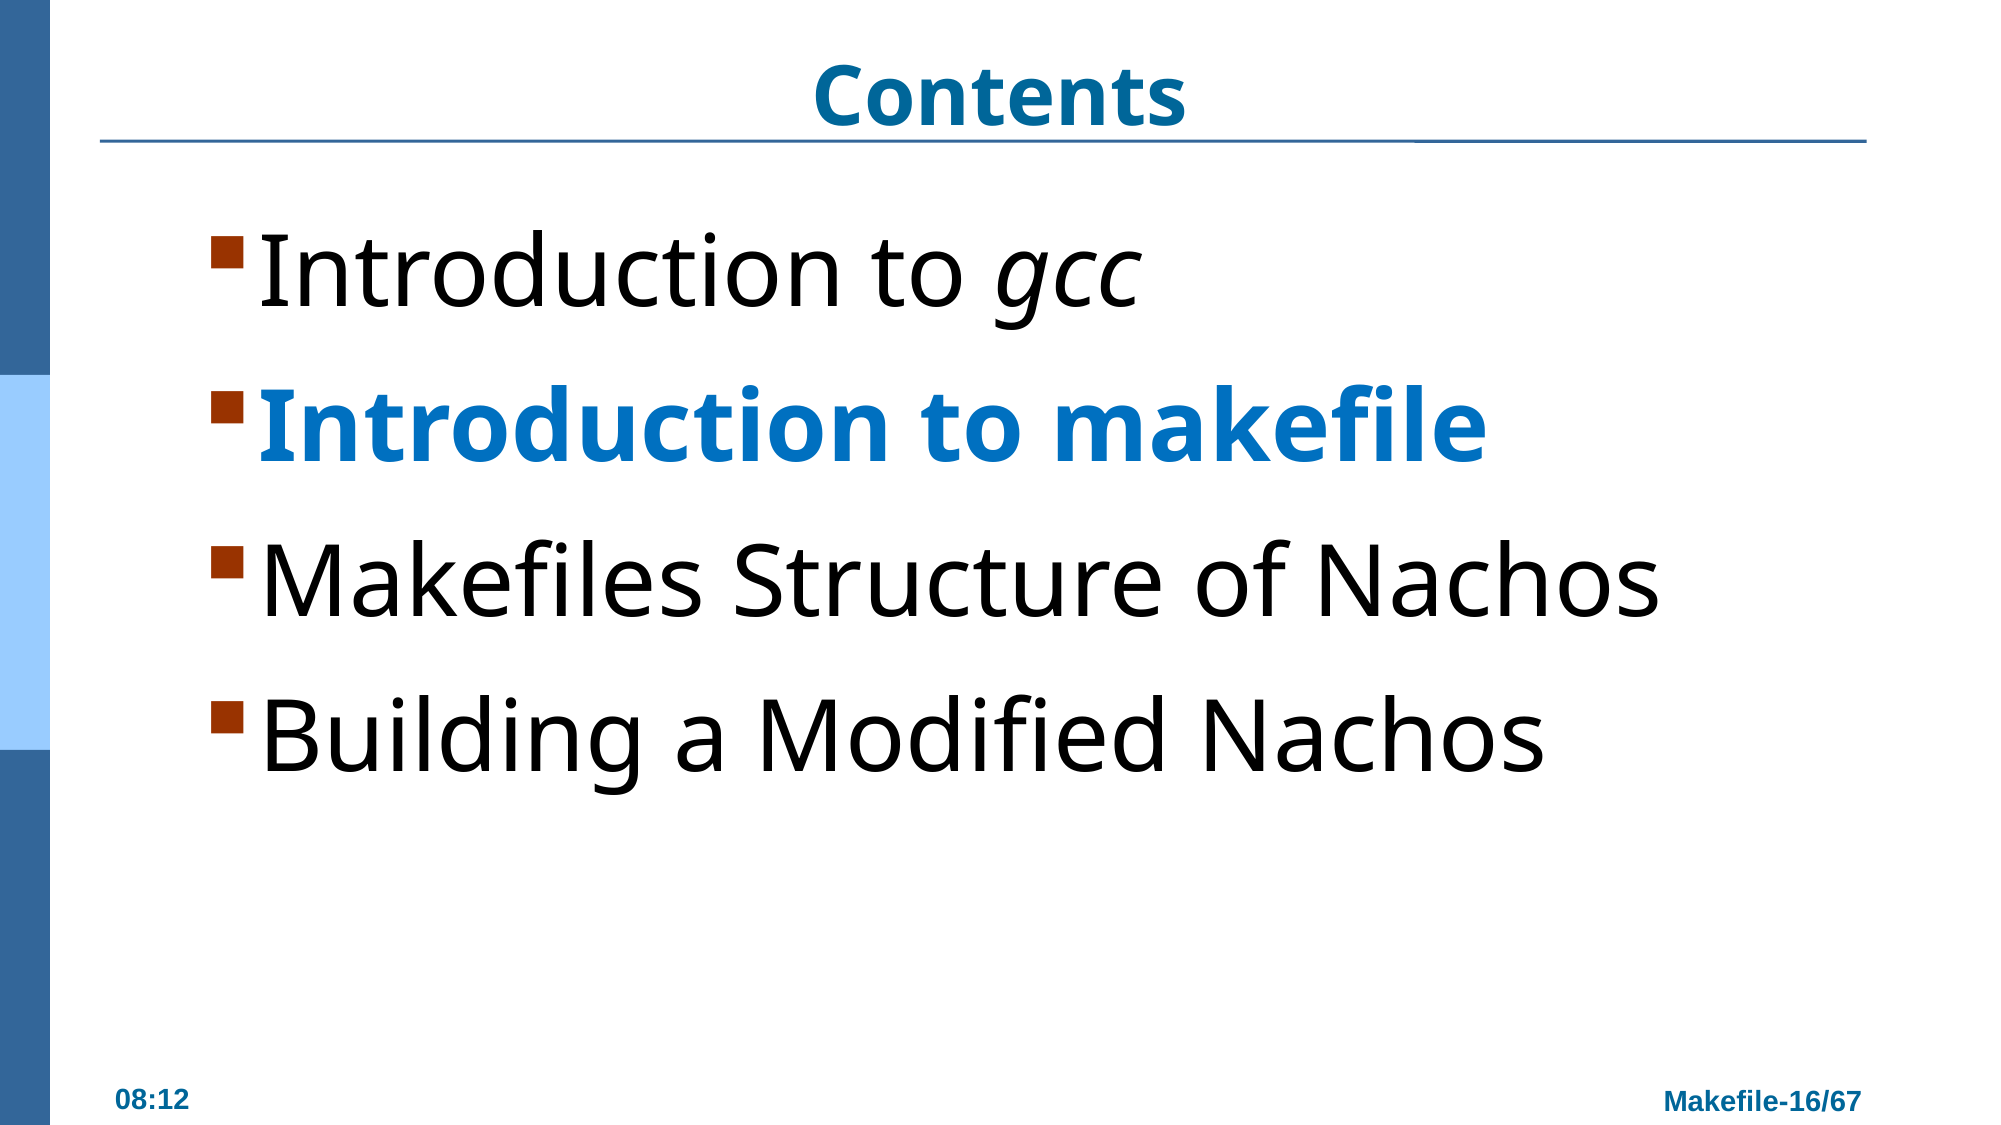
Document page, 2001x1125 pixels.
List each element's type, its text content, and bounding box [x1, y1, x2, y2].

list Introduction to gcc Introduction to makefile Makefiles Structure of Nachos Building a Modified Nachos [187, 198, 1793, 1013]
title Contents [324, 45, 1675, 150]
